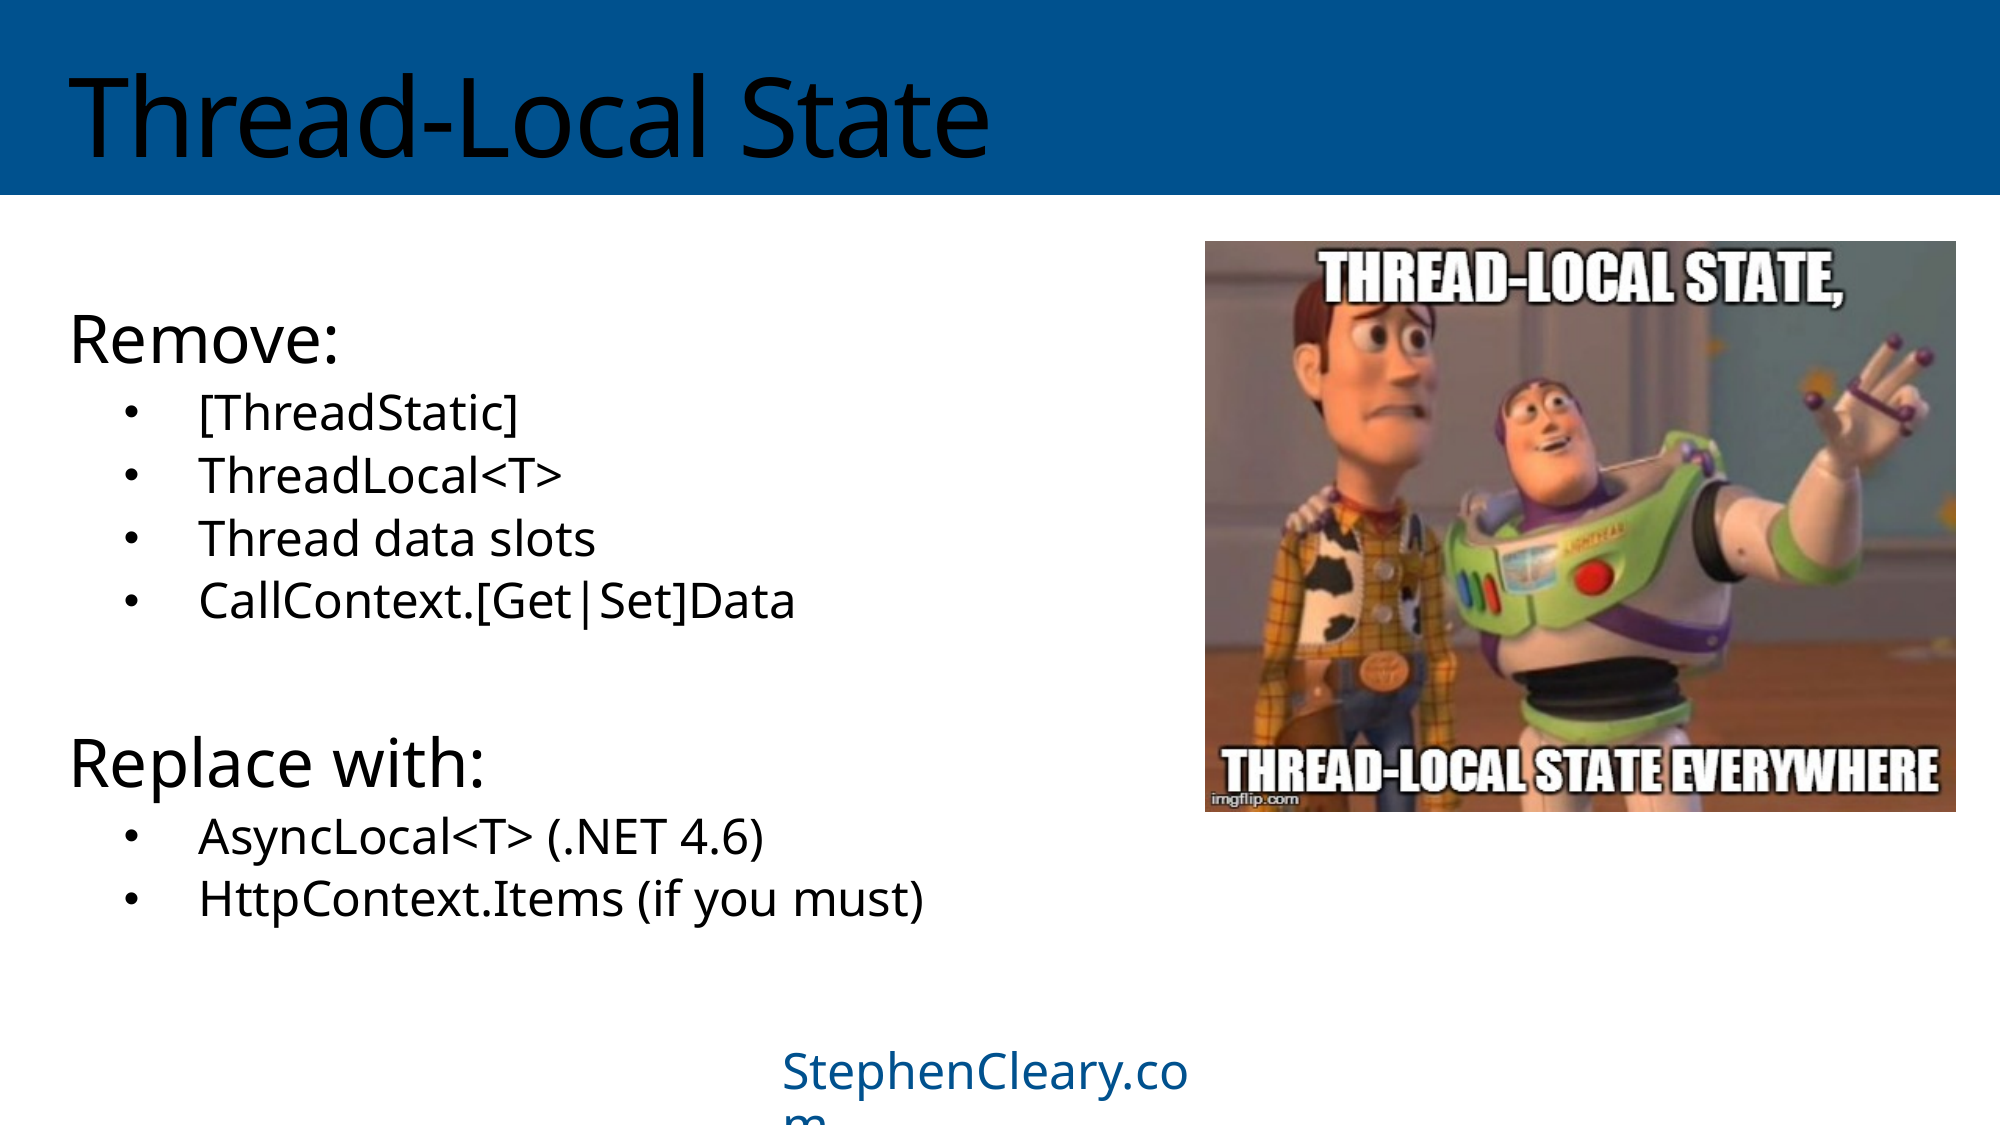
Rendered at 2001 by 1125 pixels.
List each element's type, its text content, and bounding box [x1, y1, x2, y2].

list Remove: [ThreadStatic] ThreadLocal<T> Thread data slots CallContext.[Get|Set]Data Replace with: AsyncLocal<T> (.NET 4.6) HttpContext.Items (if you must) [44, 196, 1956, 962]
picture [1205, 241, 1956, 813]
title Thread-Local State [44, 47, 1957, 196]
